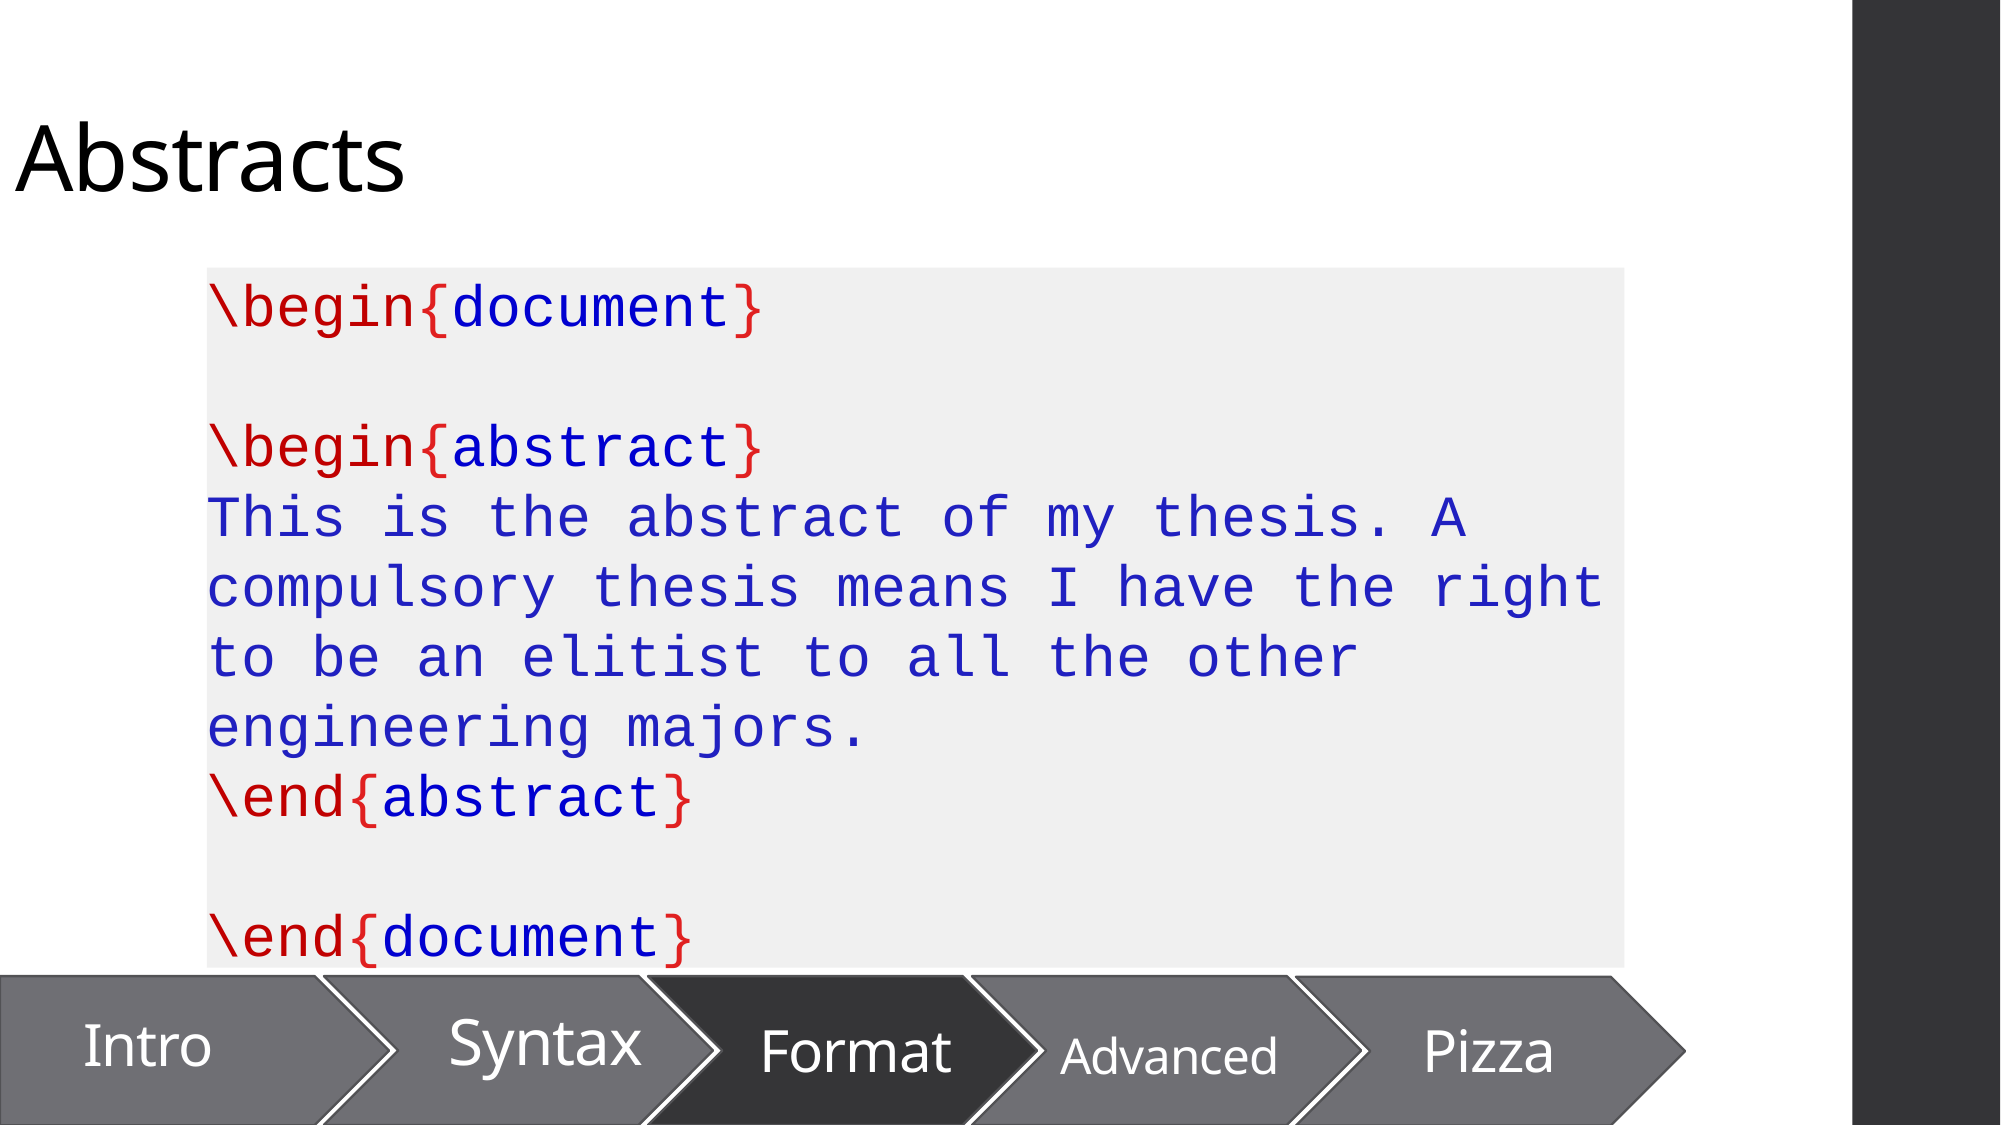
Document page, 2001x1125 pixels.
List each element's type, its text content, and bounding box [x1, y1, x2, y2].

text_box [1294, 975, 1686, 1125]
text_box [322, 974, 714, 1125]
text_box \begin{document} \begin{abstract} This is the abstract of my thesis. A compulsory thesis means I have the right to be an elitist to all the other engineering majors. \end{abstract} \end{document} [206, 267, 1625, 968]
text_box Advanced [1045, 992, 1333, 1093]
text_box [646, 974, 997, 1125]
text_box [1333, 1020, 1362, 1081]
title Abstracts [0, 0, 1590, 219]
text_box Format [744, 992, 1039, 1093]
text_box Intro [68, 986, 240, 1087]
text_box [970, 974, 1321, 1125]
text_box Pizza [1407, 992, 1625, 1093]
text_box [0, 974, 390, 1125]
text_box Syntax [433, 999, 659, 1087]
